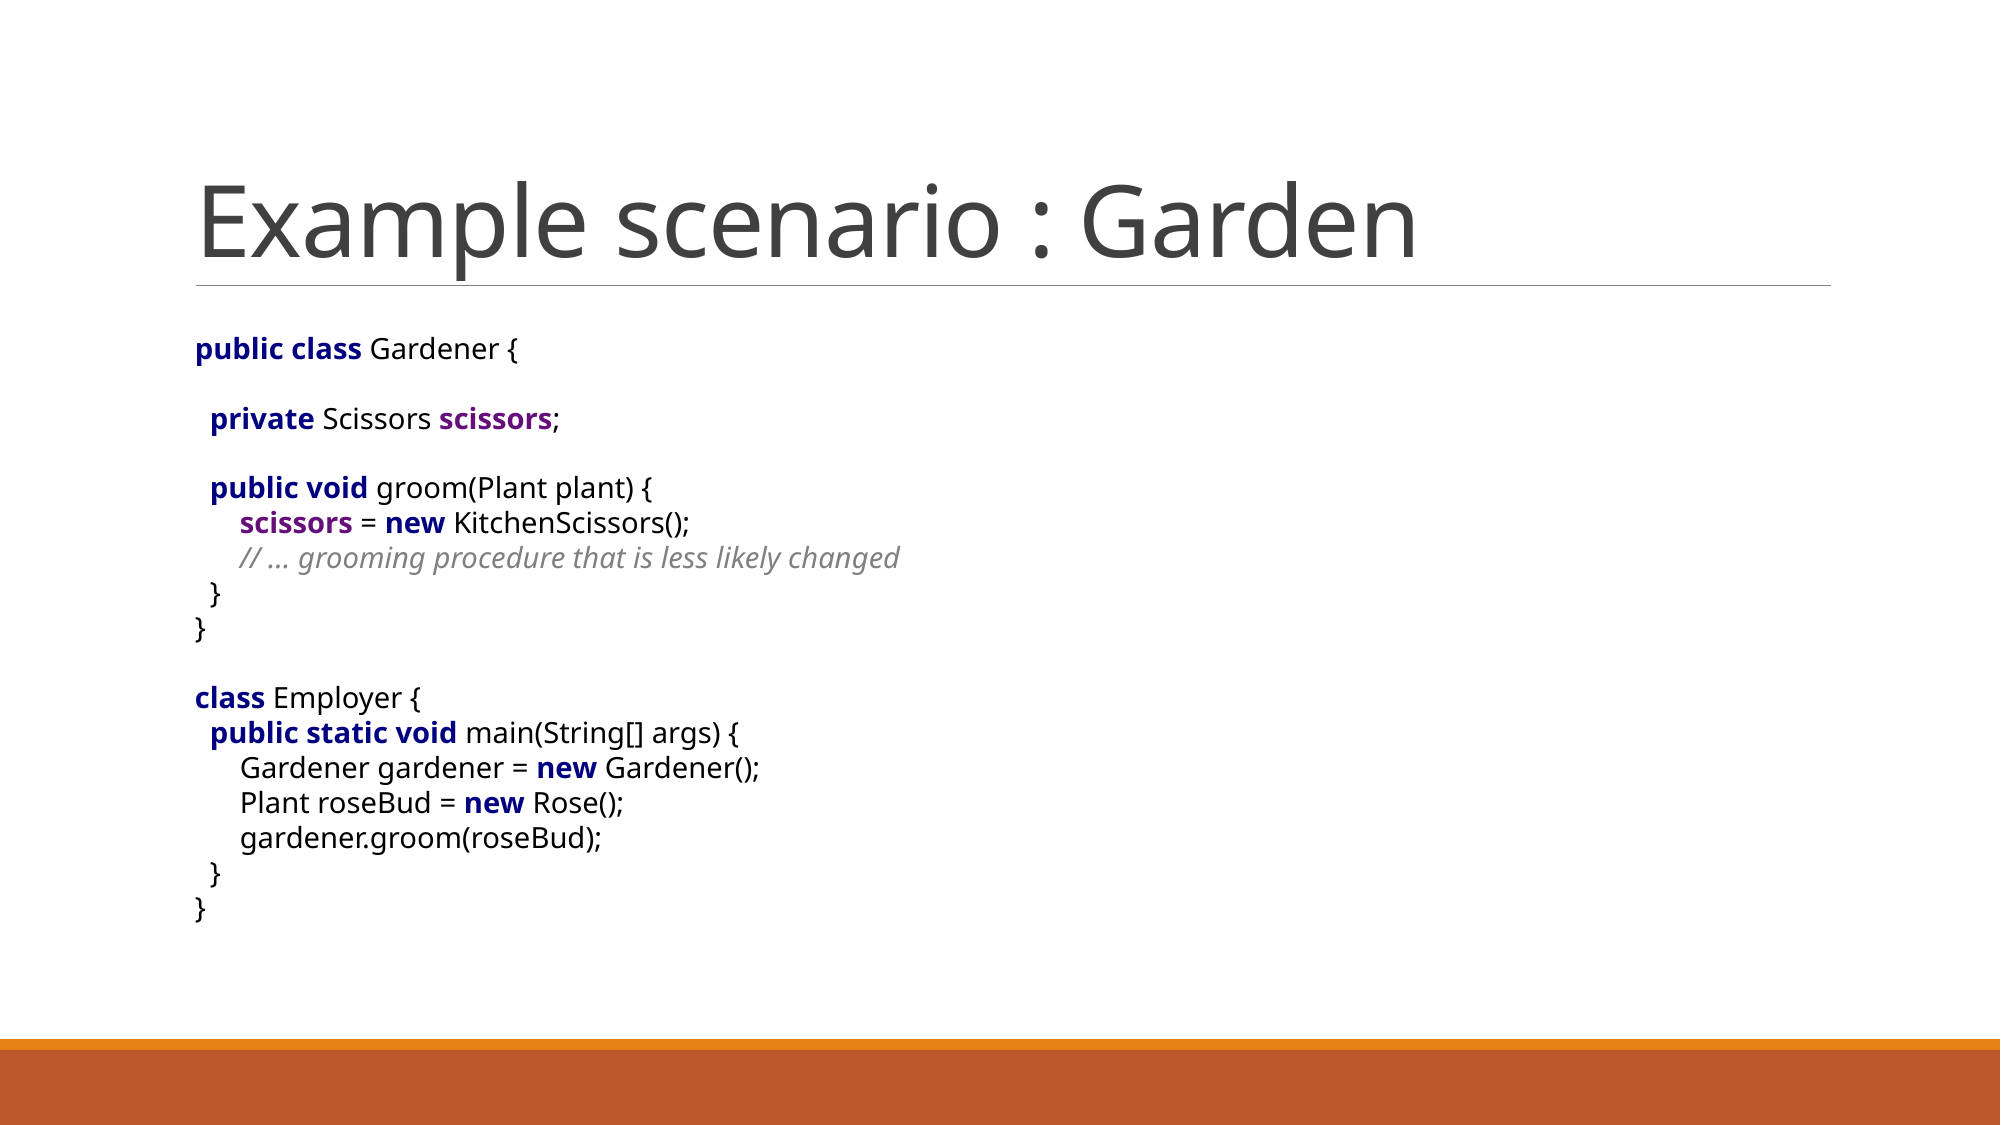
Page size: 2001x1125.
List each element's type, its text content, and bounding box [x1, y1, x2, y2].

title Example scenario : Garden [180, 47, 1830, 285]
text_box public class Gardener { private Scissors scissors; public void groom(Plant plant) { scissors = new KitchenScissors(); // … grooming procedure that is less likely changed } } class Employer { public static void main(String[] args) { Gardener gardener = new Gardener(); Plant roseBud = new Rose(); gardener.groom(roseBud); } } [179, 322, 1287, 1002]
